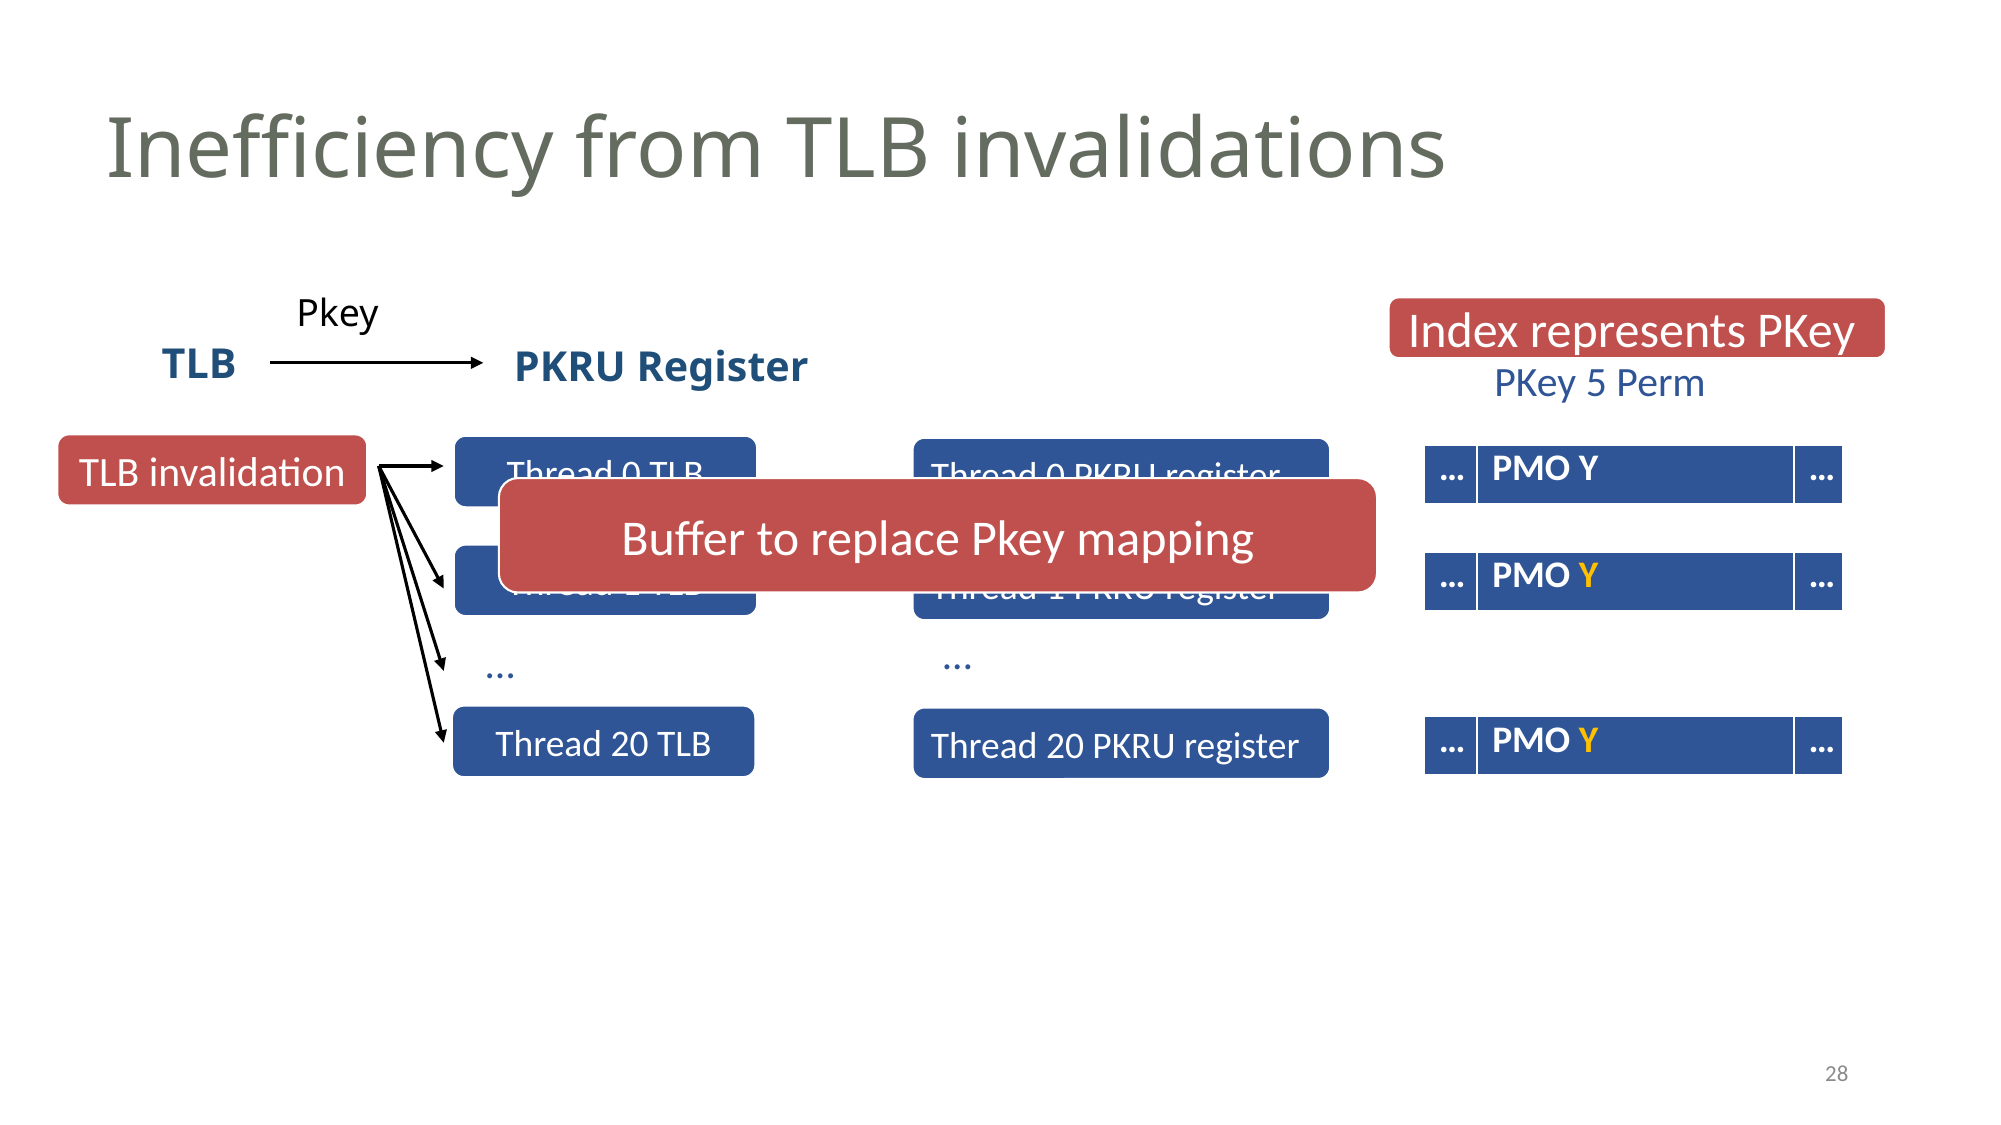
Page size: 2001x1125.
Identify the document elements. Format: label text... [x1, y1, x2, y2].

table_header PMO Y [1478, 446, 1793, 503]
text_box Thread 20 TLB [450, 704, 757, 779]
table_header … [1795, 717, 1842, 774]
table_header … [1425, 717, 1476, 774]
table_header PMO Y [1478, 553, 1793, 610]
title Inefficiency from TLB invalidations [91, 90, 1909, 211]
table_header … [1795, 553, 1842, 610]
table_header … [1425, 553, 1476, 610]
text_box Thread 20 PKRU register [911, 706, 1332, 781]
text_box Pkey [281, 286, 607, 359]
text_box Index represents PKey [1387, 296, 1887, 360]
slide_number 28 [1413, 1042, 1864, 1103]
text_box Buffer to replace Pkey mapping [497, 477, 1379, 594]
text_box Thread 1 PKRU register [911, 594, 1332, 622]
table_header PMO Y [1478, 717, 1793, 774]
text_box PKRU Register [498, 338, 890, 399]
text_box … [470, 635, 749, 696]
text_box PKey 5 Perm [1479, 360, 1788, 414]
table_header … [1795, 446, 1842, 503]
table_header … [1425, 446, 1476, 503]
text_box TLB [146, 334, 368, 395]
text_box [378, 465, 444, 743]
text_box Thread 0 PKRU register [911, 436, 1332, 477]
text_box Thread 0 TLB [452, 434, 759, 509]
text_box Thread 1 TLB [452, 543, 759, 618]
text_box … [928, 632, 1206, 693]
text_box TLB invalidation [56, 433, 369, 507]
